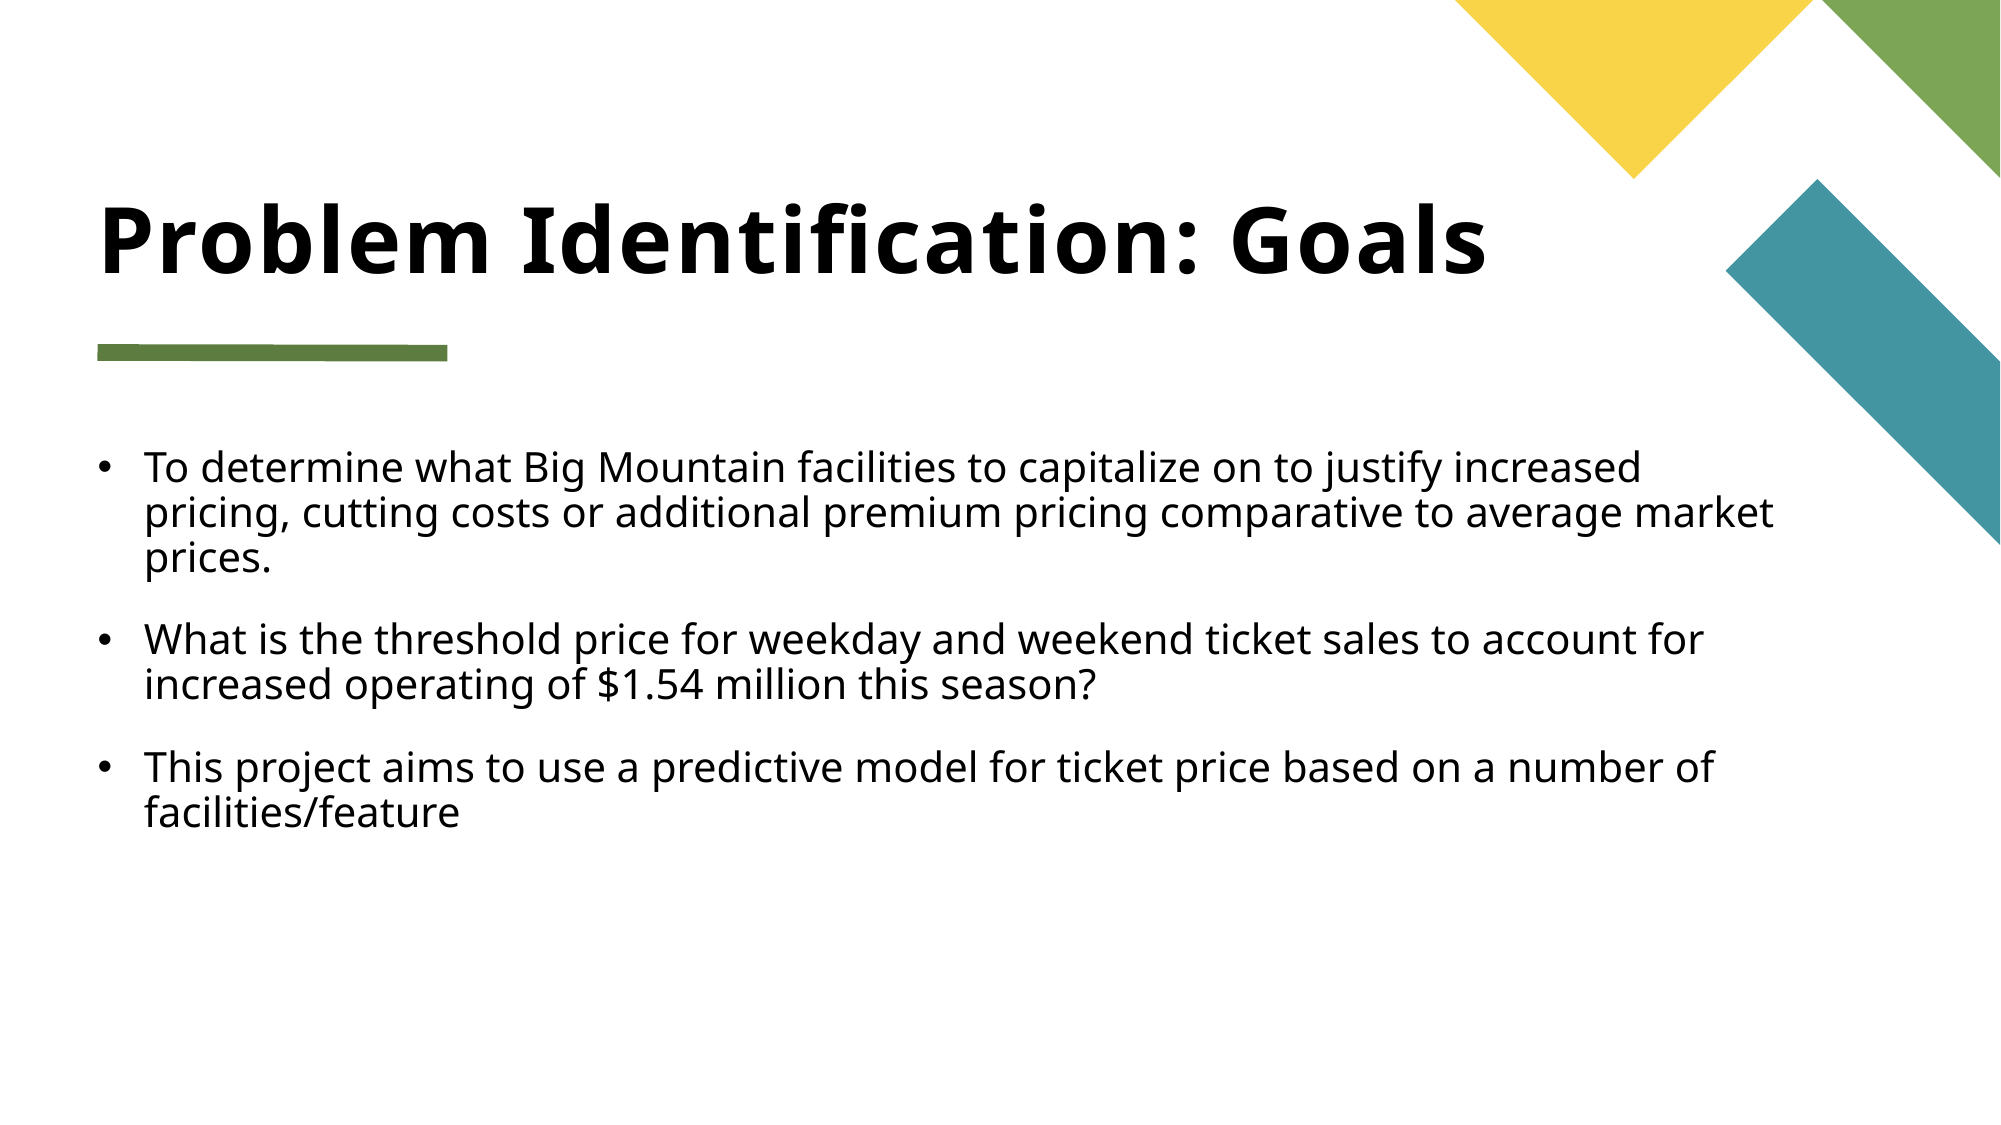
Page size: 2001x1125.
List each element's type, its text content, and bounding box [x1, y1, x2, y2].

list To determine what Big Mountain facilities to capitalize on to justify increased pricing, cutting costs or additional premium pricing comparative to average market prices. What is the threshold price for weekday and weekend ticket sales to account for increased operating of $1.54 million this season? This project aims to use a predictive model for ticket price based on a number of facilities/feature [97, 439, 1800, 1030]
title Problem Identification: Goals [97, 45, 1702, 291]
